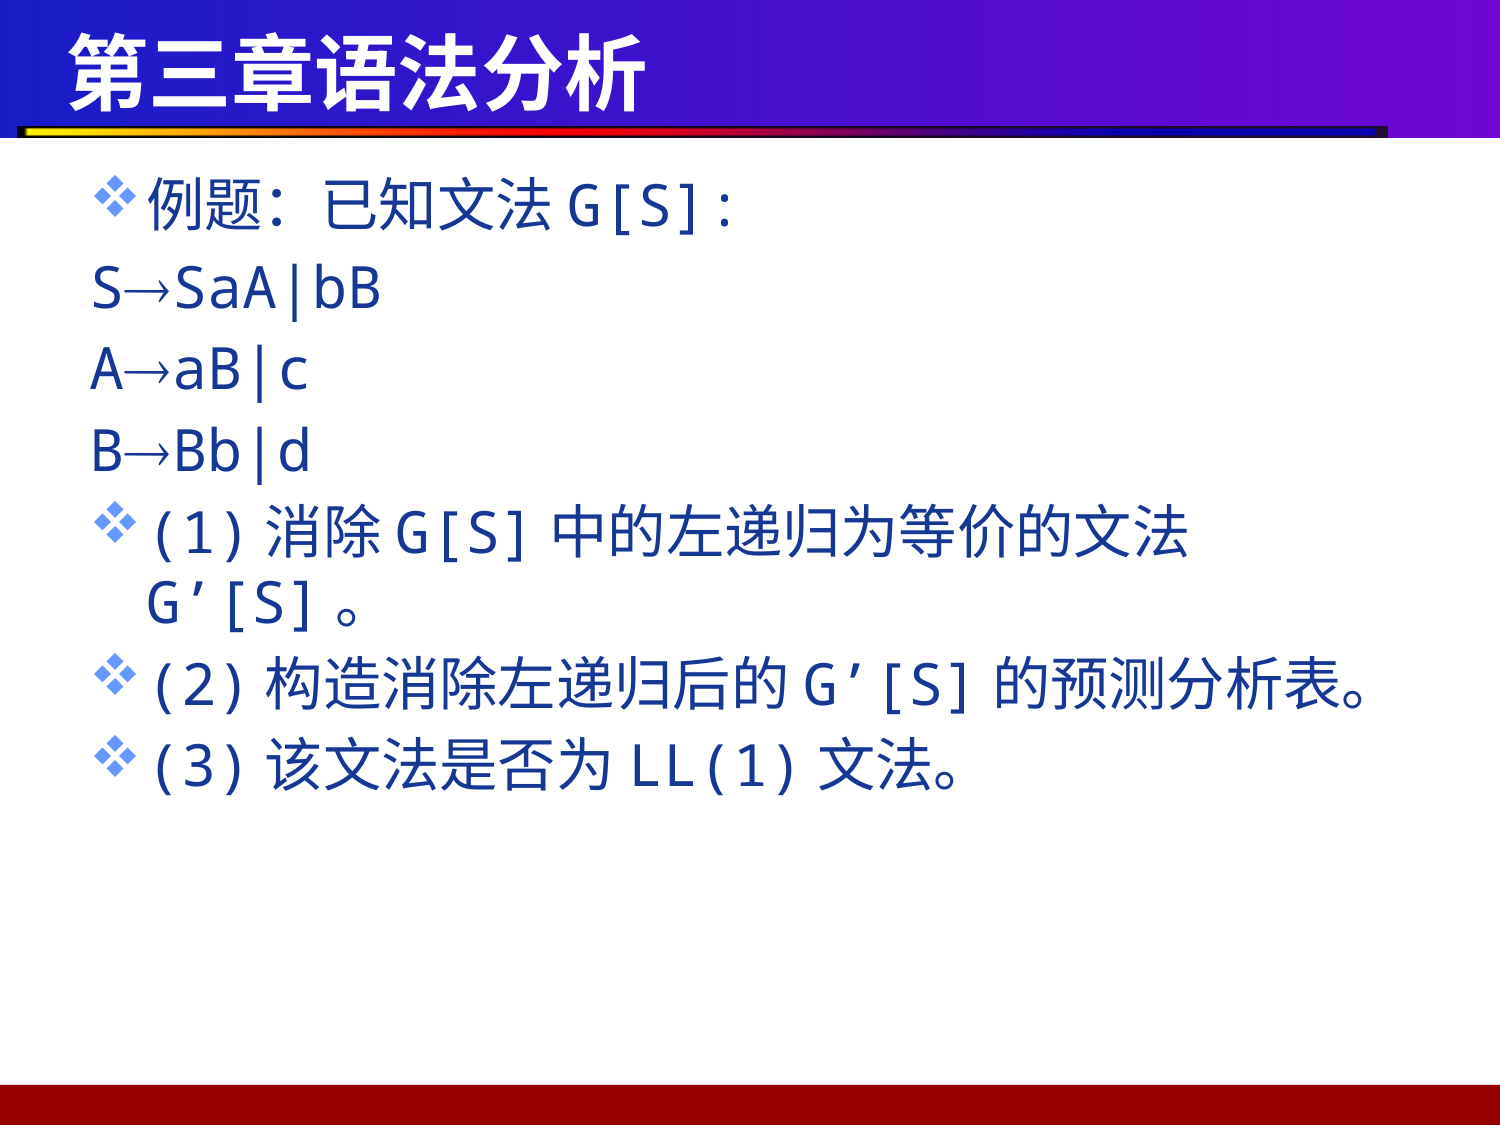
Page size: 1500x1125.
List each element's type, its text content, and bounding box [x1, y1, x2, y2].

title 第三章语法分析 [49, 24, 1438, 118]
picture [17, 126, 1388, 138]
list 例题：已知文法G[S]: SSaA|bB AaB|c BBb|d (1)消除G[S]中的左递归为等价的文法G’[S]。 (2)构造消除左递归后的G’[S]的预测分析表。 (3)该文法是否为LL(1)文法。 [74, 160, 1426, 1023]
